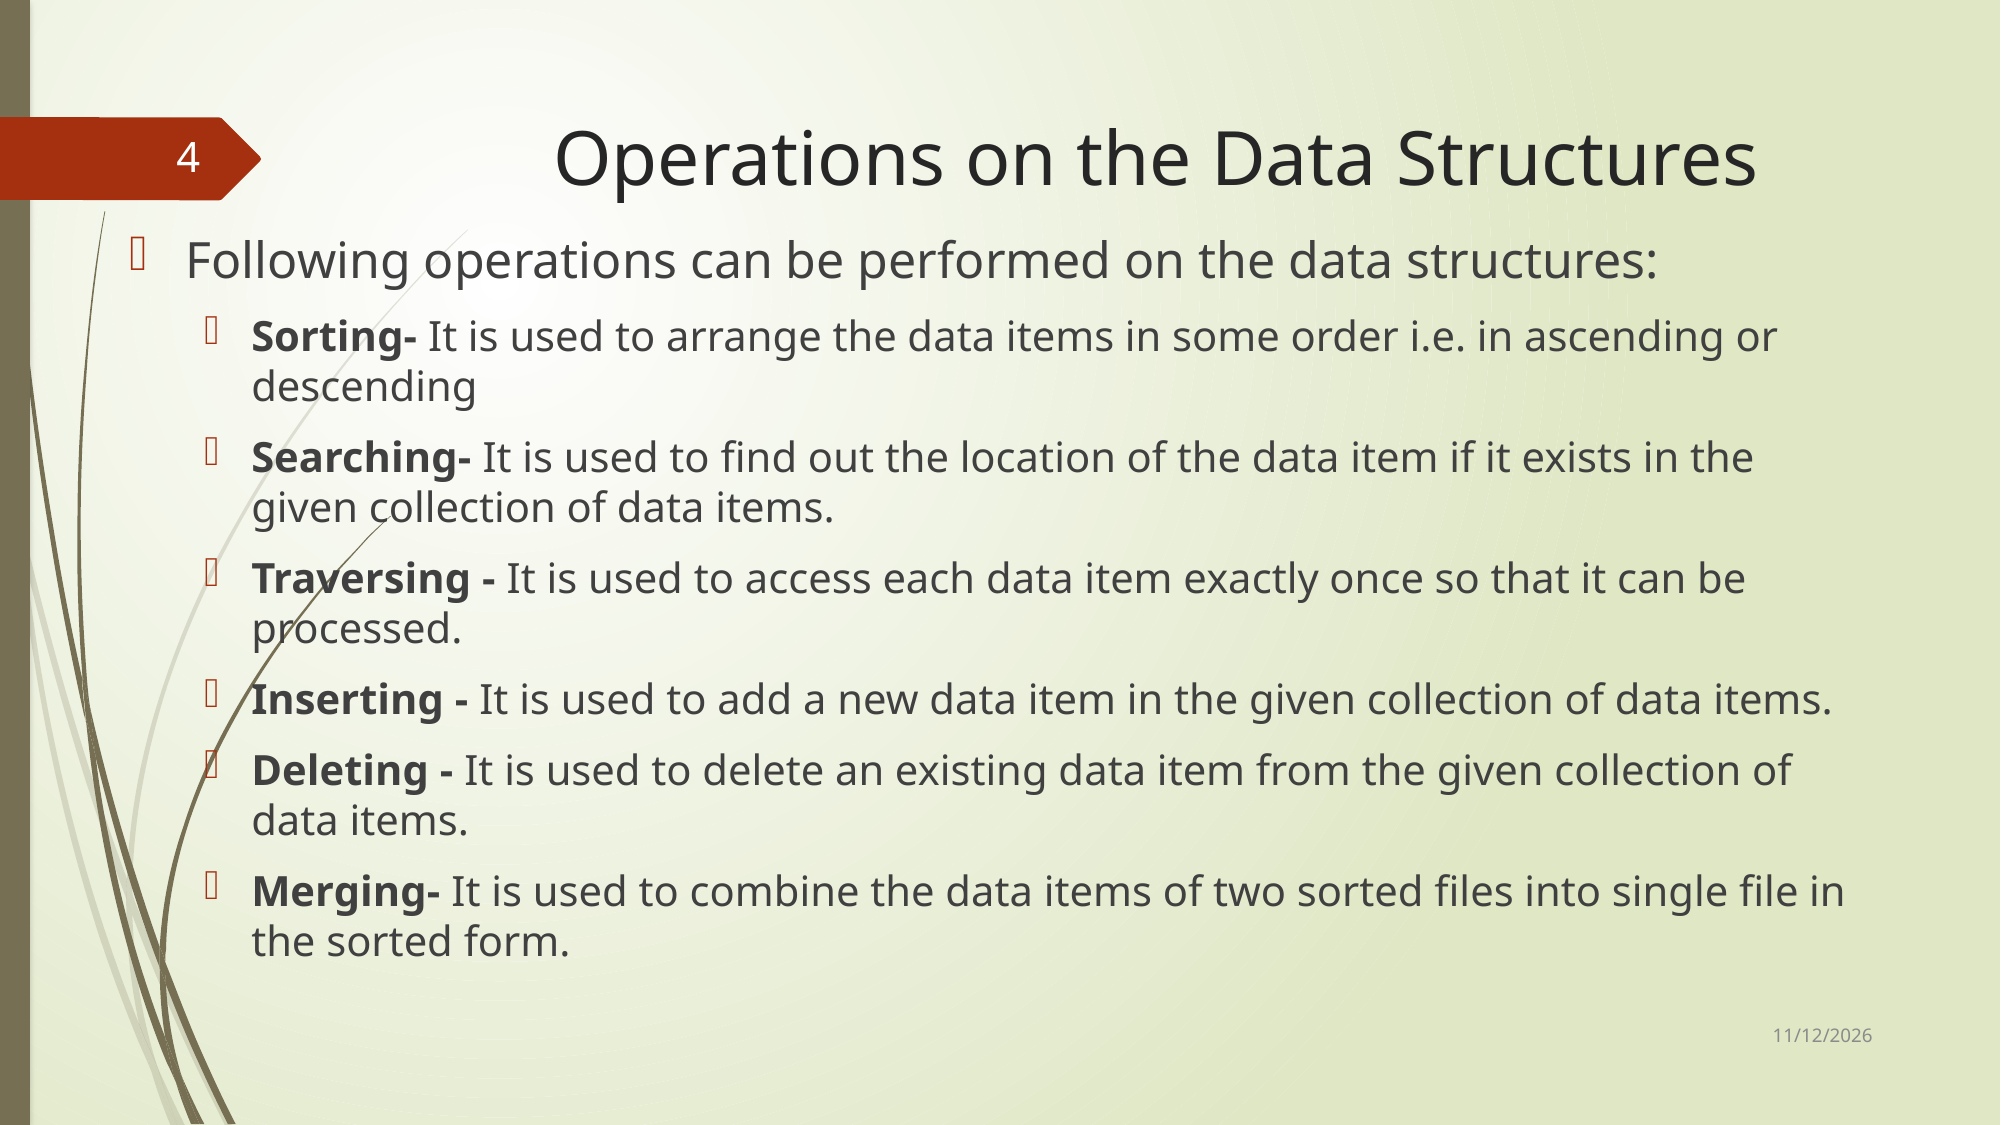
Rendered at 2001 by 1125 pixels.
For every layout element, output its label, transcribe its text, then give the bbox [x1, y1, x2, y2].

title Operations on the Data Structures [425, 102, 1888, 221]
slide_number 4 [87, 129, 216, 190]
list Following operations can be performed on the data structures: Sorting- It is used to arrange the data items in some order i.e. in ascending or descending Searching- It is used to find out the location of the data item if it exists in the given collection of data items. Traversing - It is used to access each data item exactly once so that it can be processed. Inserting - It is used to add a new data item in the given collection of data items. Deleting - It is used to delete an existing data item from the given collection of data items. Merging- It is used to combine the data items of two sorted files into single file in the sorted form. [114, 221, 1888, 1006]
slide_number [1699, 1005, 1888, 1067]
